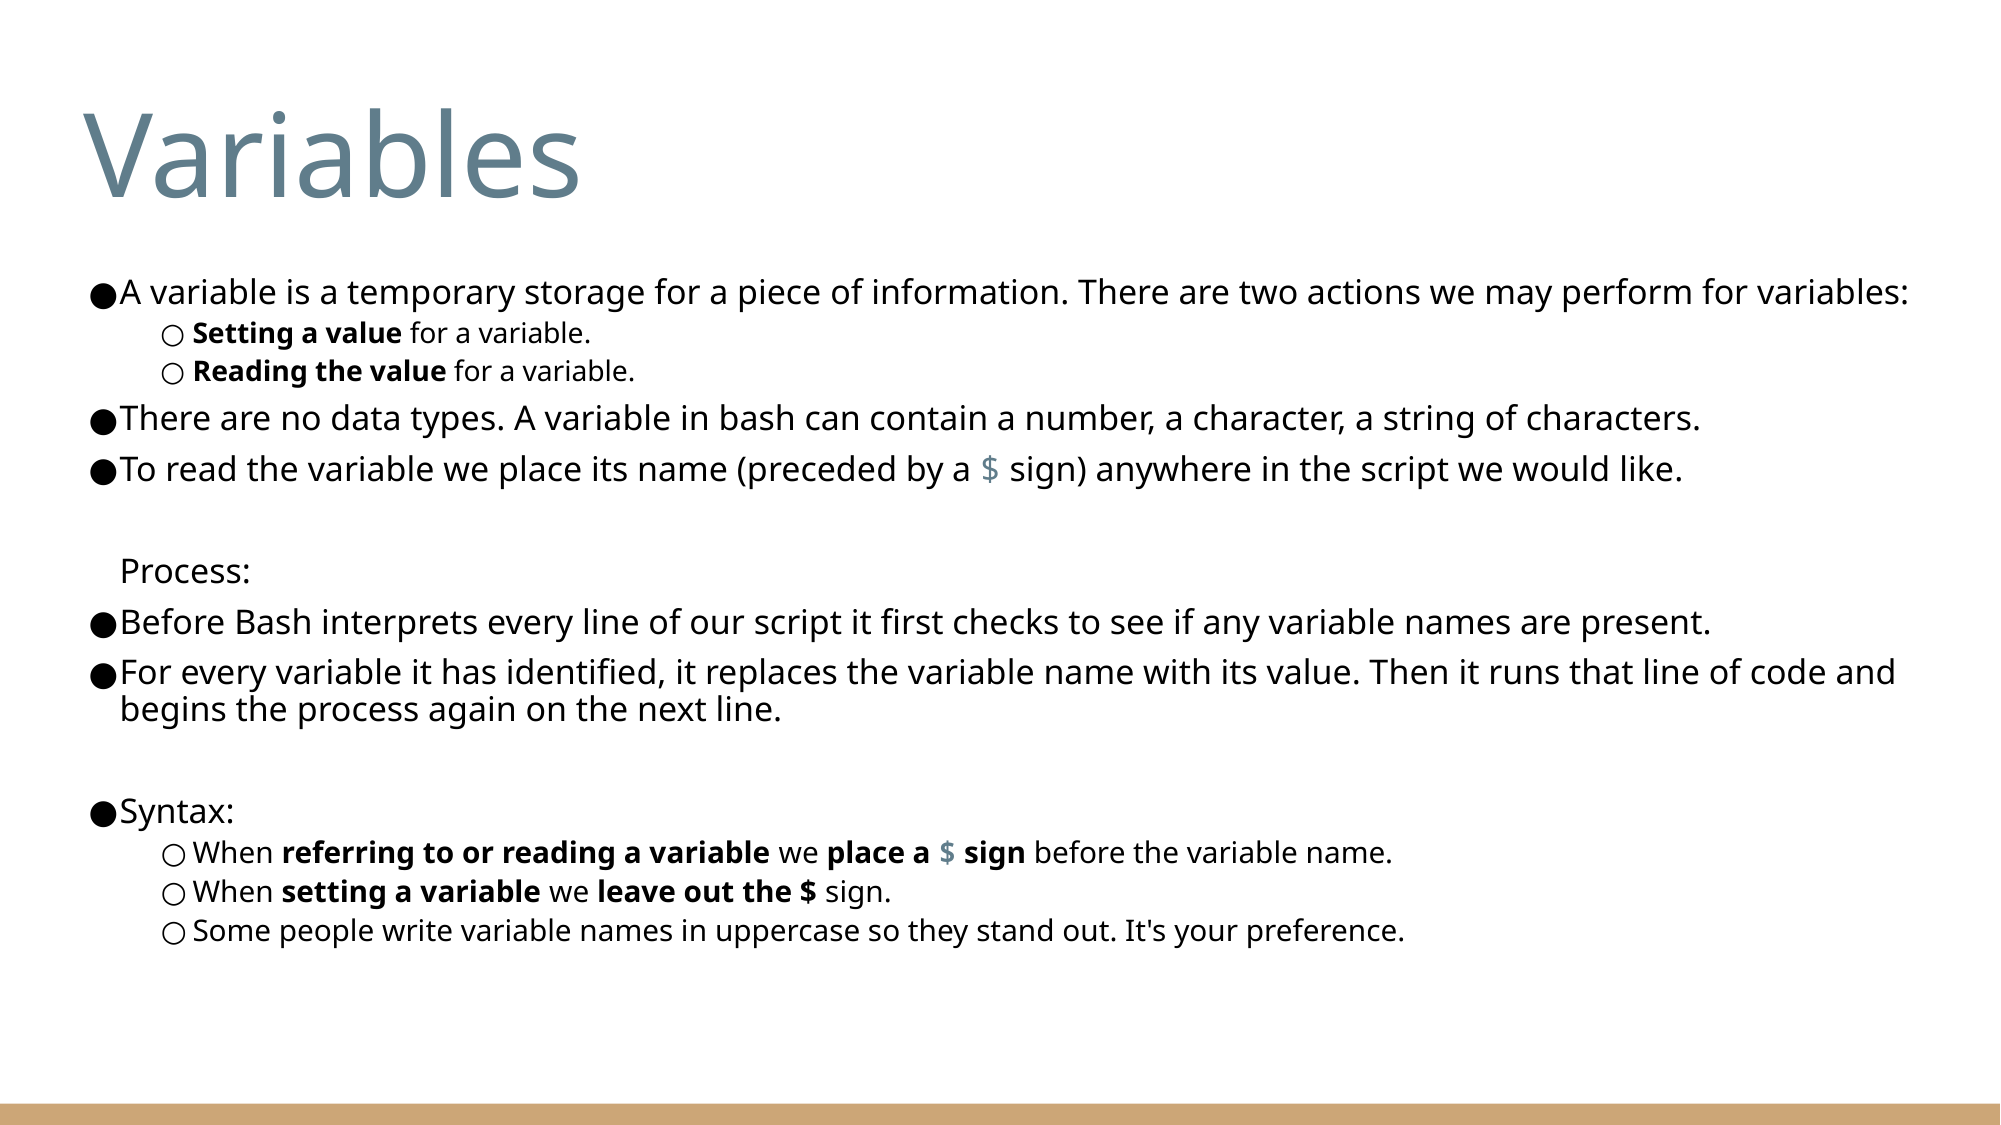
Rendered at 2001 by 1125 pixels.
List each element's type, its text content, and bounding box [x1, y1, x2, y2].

list A variable is a temporary storage for a piece of information. There are two actions we may perform for variables: Setting a value for a variable. Reading the value for a variable. There are no data types. A variable in bash can contain a number, a character, a string of characters. To read the variable we place its name (preceded by a $ sign) anywhere in the script we would like. Process: Before Bash interprets every line of our script it first checks to see if any variable names are present. For every variable it has identified, it replaces the variable name with its value. Then it runs that line of code and begins the process again on the next line. Syntax: When referring to or reading a variable we place a $ sign before the variable name. When setting a variable we leave out the $ sign. Some people write variable names in uppercase so they stand out. It's your preference. [68, 267, 1932, 1002]
title Variables [68, 69, 1932, 251]
